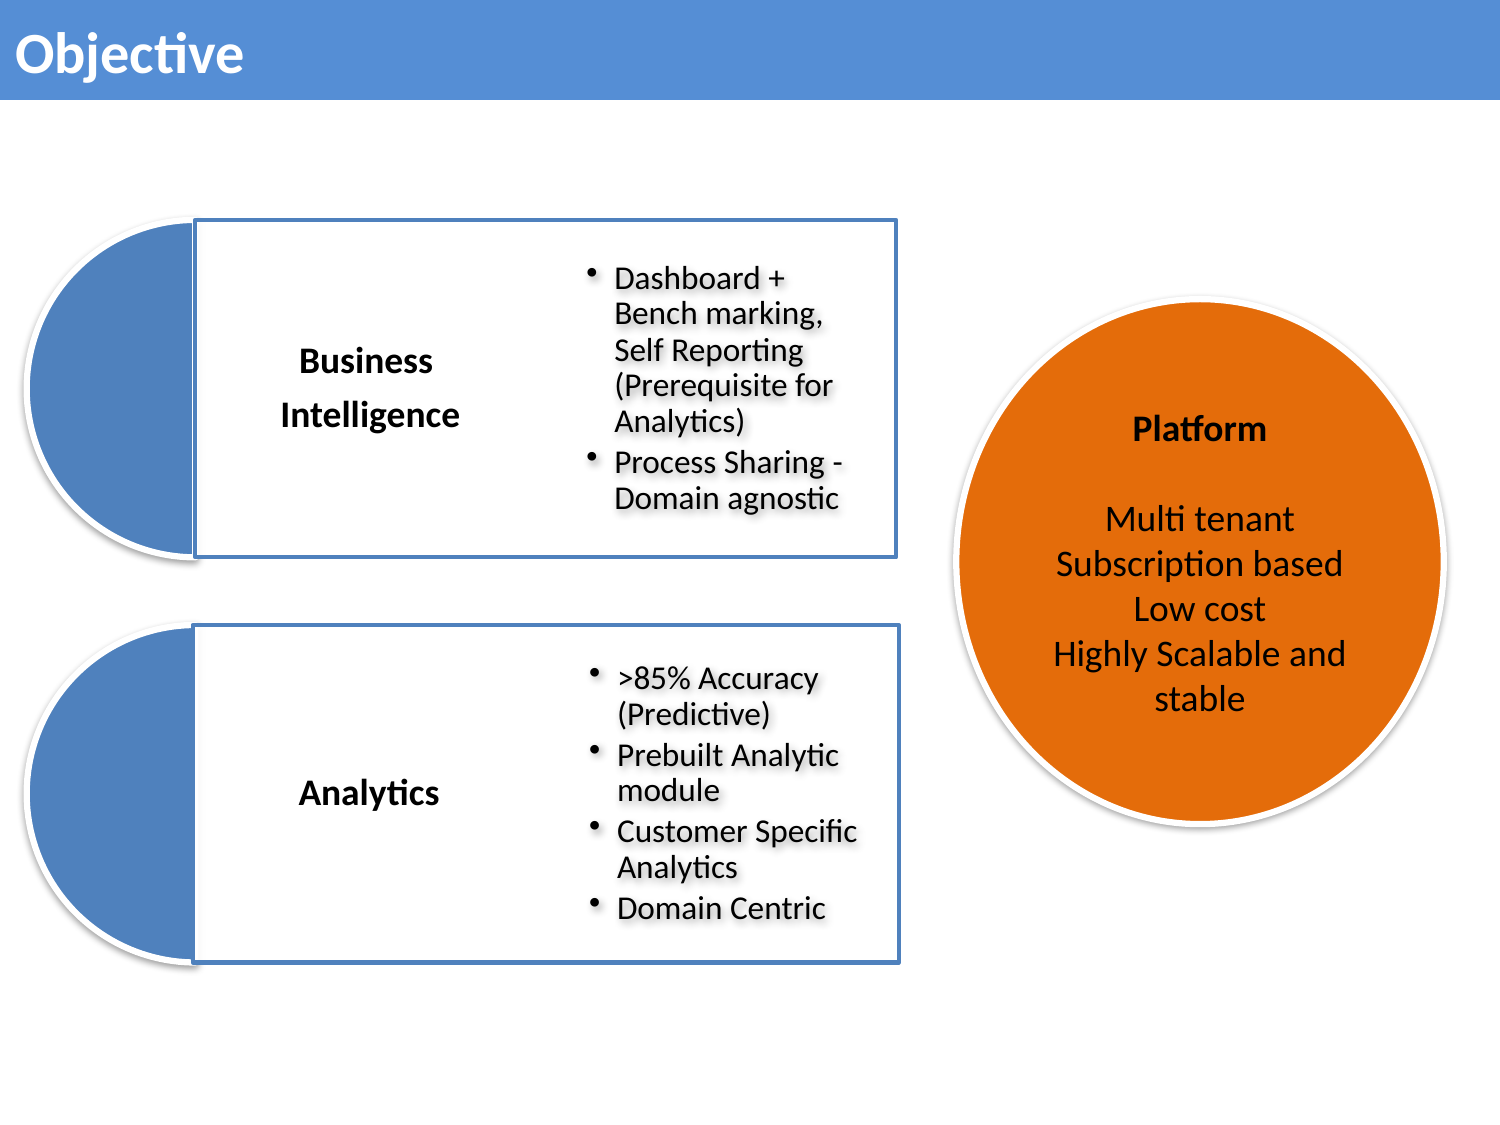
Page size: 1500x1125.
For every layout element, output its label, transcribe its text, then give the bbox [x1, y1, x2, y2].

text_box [26, 219, 897, 558]
text_box Objective [0, 0, 1500, 100]
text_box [26, 624, 902, 963]
text_box Platform Multi tenant Subscription based Low cost Highly Scalable and stable [953, 295, 1447, 828]
